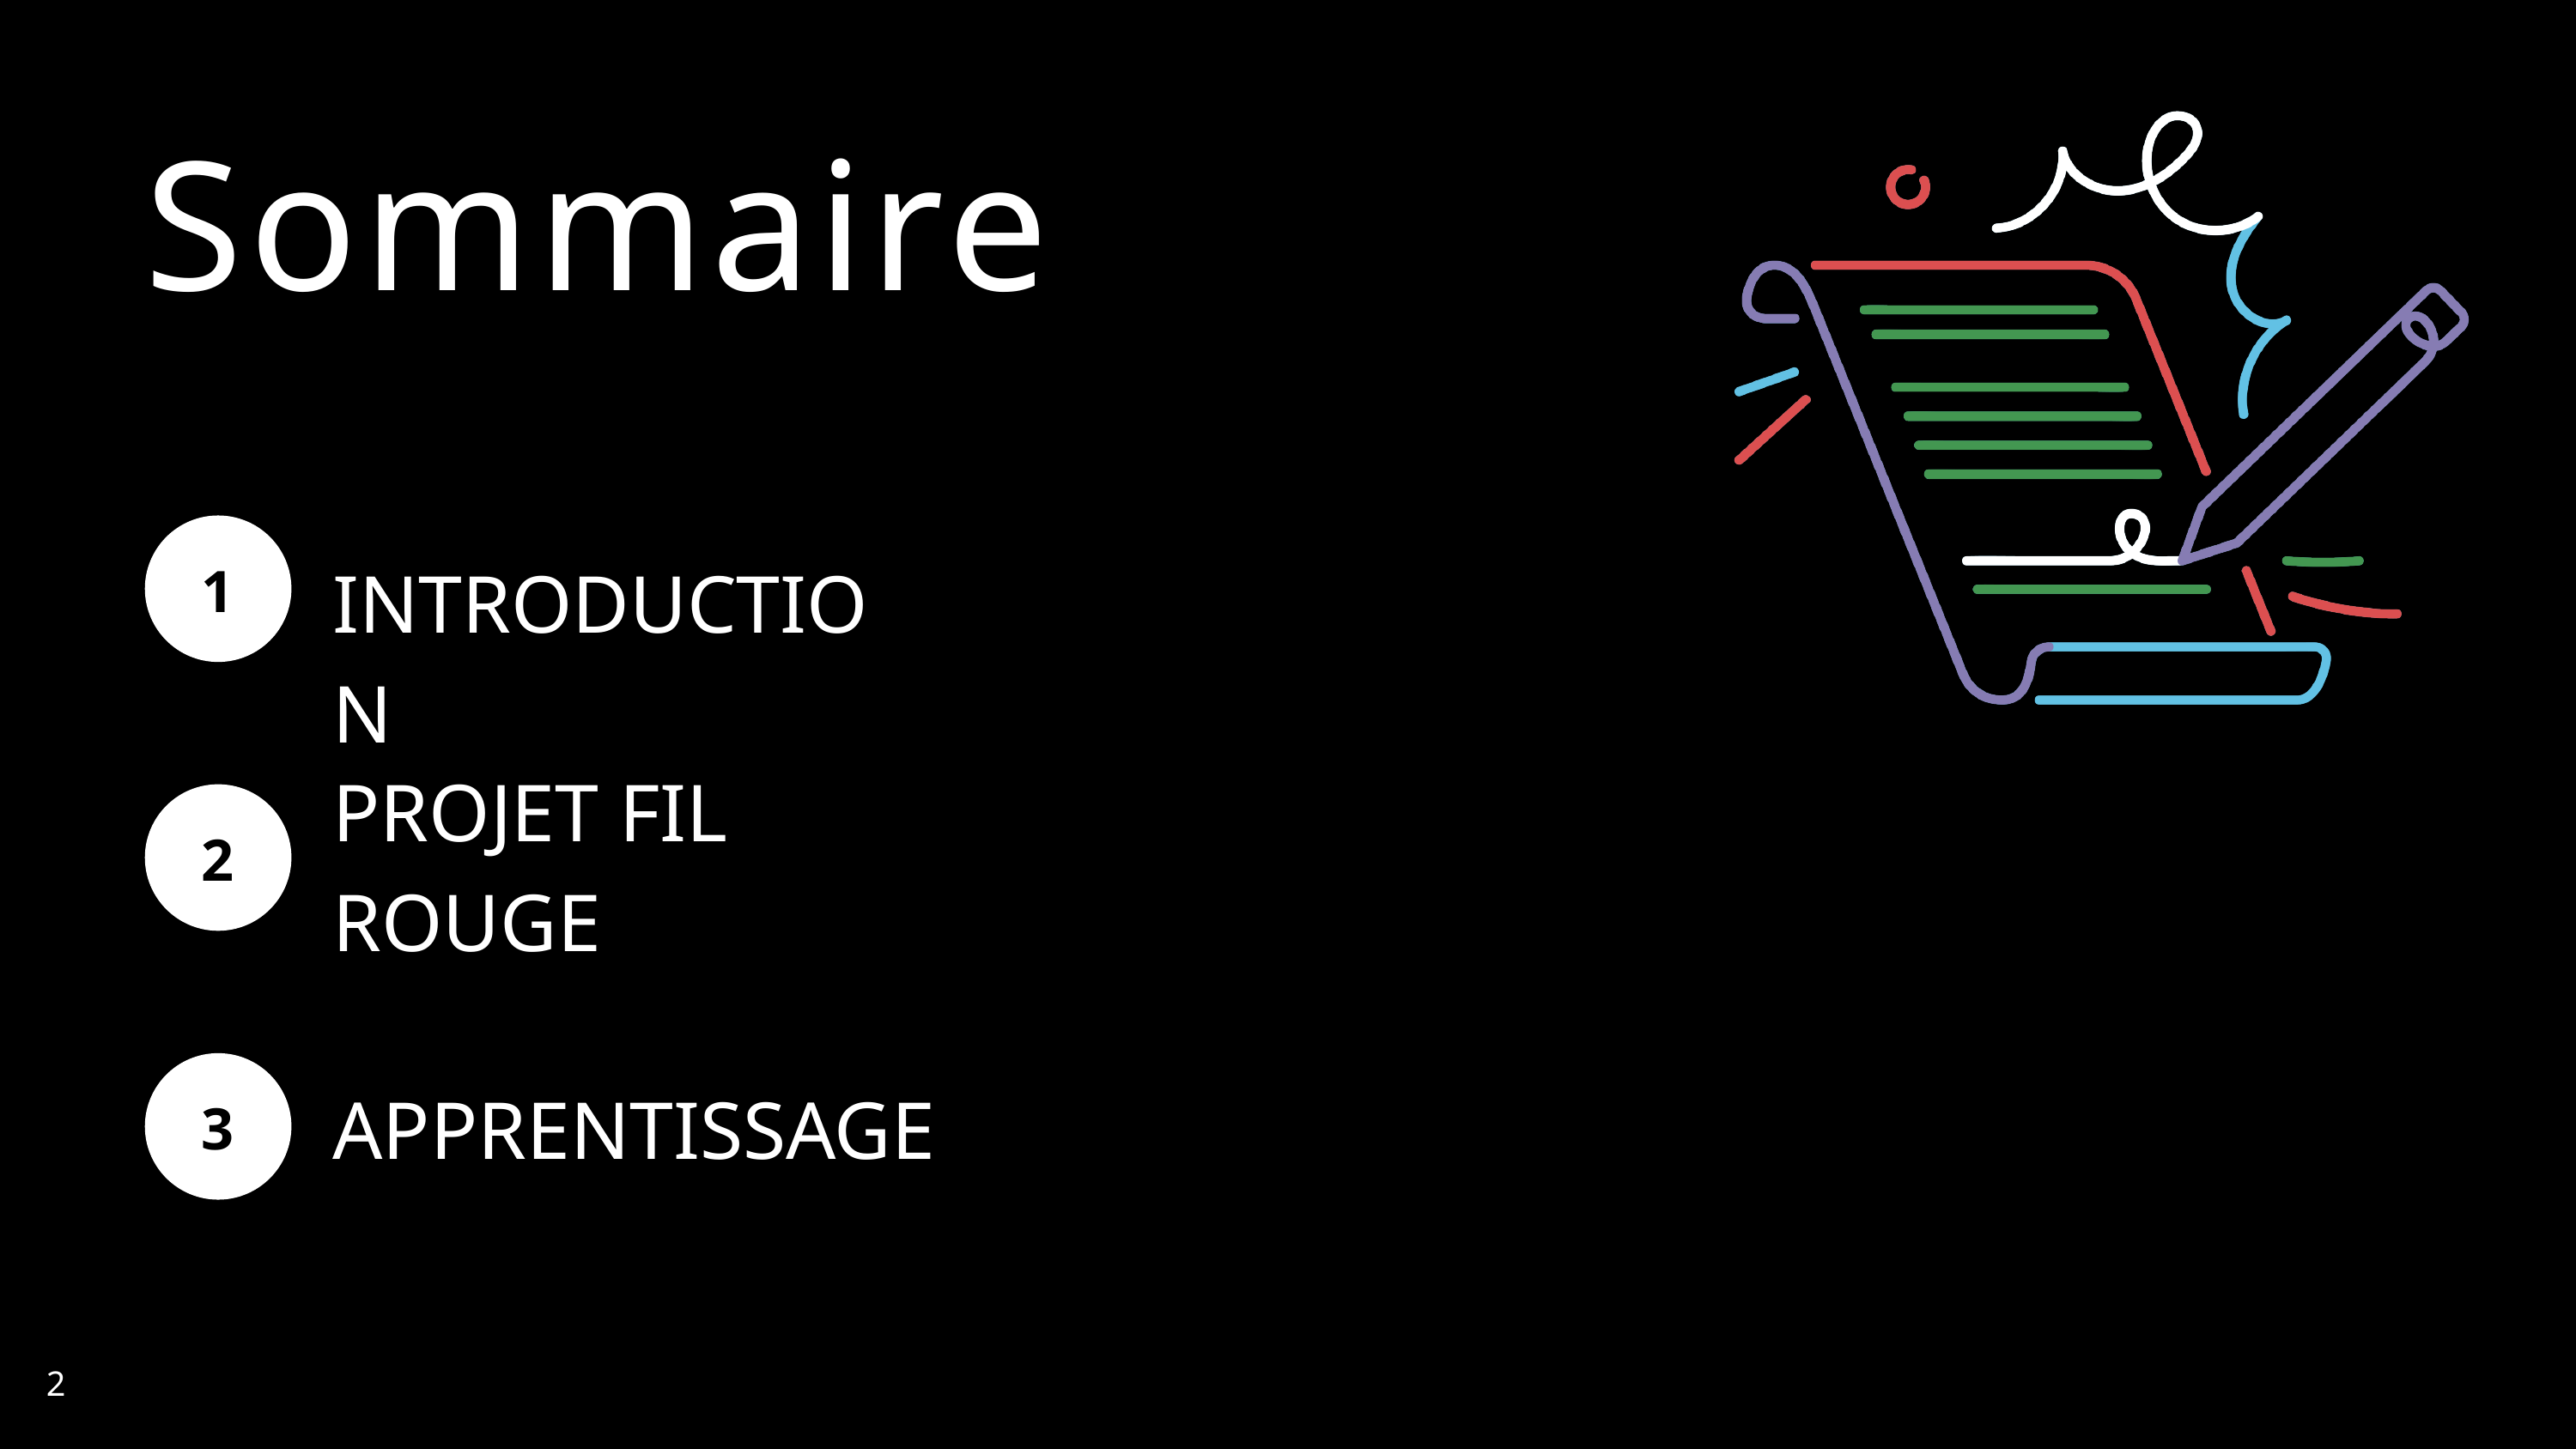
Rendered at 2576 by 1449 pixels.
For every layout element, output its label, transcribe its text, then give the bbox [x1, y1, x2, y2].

text_box INTRODUCTION [332, 539, 926, 759]
text_box [1731, 110, 2470, 705]
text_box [144, 1052, 292, 1200]
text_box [0, 1330, 112, 1449]
text_box PROJET FIL ROUGE [332, 748, 855, 967]
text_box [144, 515, 292, 663]
text_box Sommaire [144, 136, 1163, 326]
text_box APPRENTISSAGE [332, 1064, 958, 1175]
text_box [144, 784, 292, 931]
